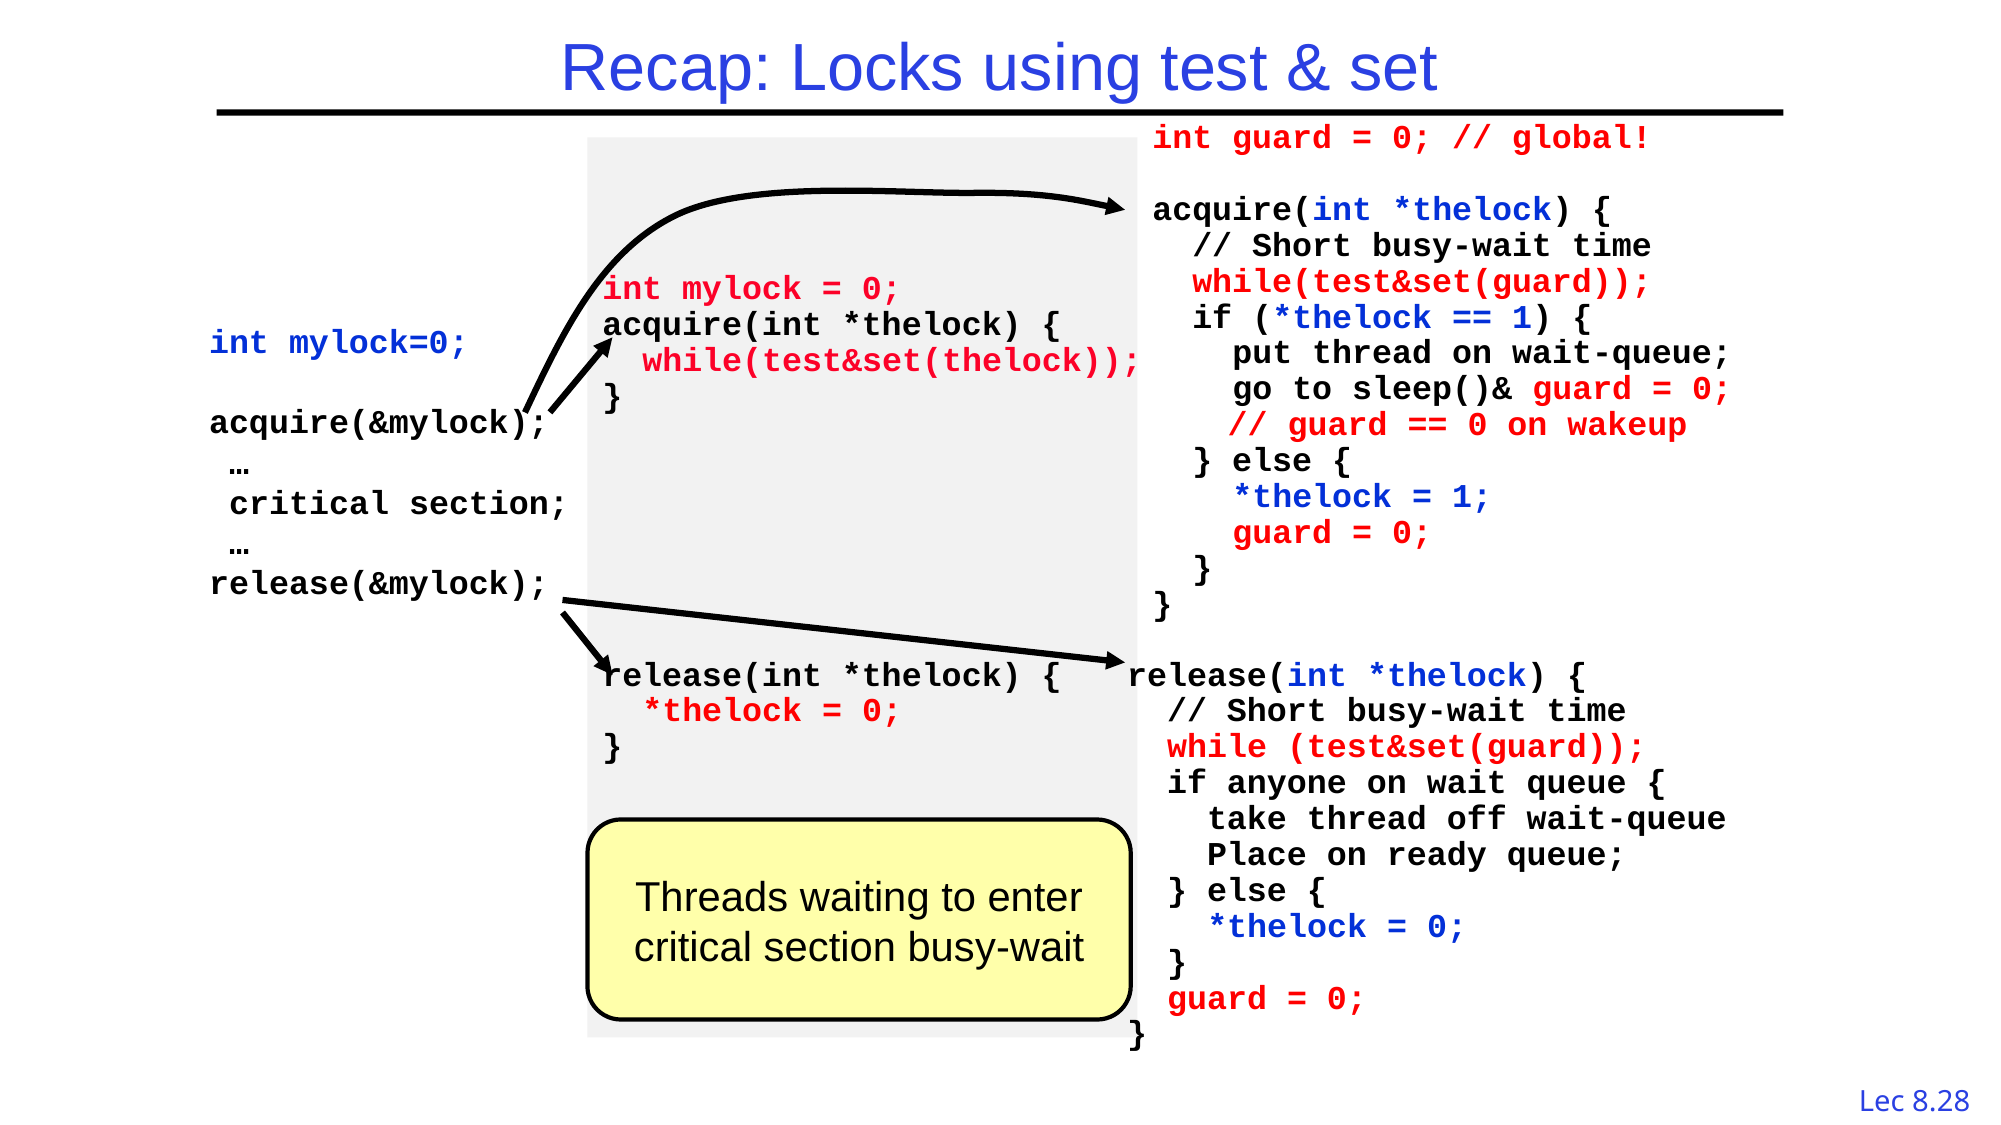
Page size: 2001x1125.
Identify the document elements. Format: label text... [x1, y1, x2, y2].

text_box [587, 137, 1137, 263]
text_box [524, 190, 1125, 413]
text_box [562, 599, 1126, 668]
text_box int guard = 0; // global! acquire(int *thelock) { // Short busy-wait time while(test&set(guard)); if (*thelock == 1) { put thread on wait-queue; go to sleep()& guard = 0; // guard == 0 on wakeup } else { *thelock = 1; guard = 0; } } [1137, 112, 1763, 630]
text_box release(int *thelock) { // Short busy-wait time while (test&set(guard)); if anyone on wait queue { take thread off wait-queue Place on ready queue; } else { *thelock = 0; } guard = 0; } [1112, 649, 1765, 1060]
text_box [562, 612, 613, 675]
text_box [587, 423, 1138, 660]
text_box int mylock = 0; acquire(int *thelock) { while(test&set(thelock)); } [587, 263, 1163, 423]
text_box int mylock=0; acquire(&mylock); … critical section; … release(&mylock); [194, 320, 599, 588]
title Recap: Locks using test & set [216, 24, 1784, 113]
text_box [587, 992, 1112, 1038]
text_box Threads waiting to enter critical section busy-wait [587, 819, 1131, 1020]
text_box release(int *thelock) { *thelock = 0; } [587, 649, 1088, 773]
text_box [587, 659, 1112, 847]
